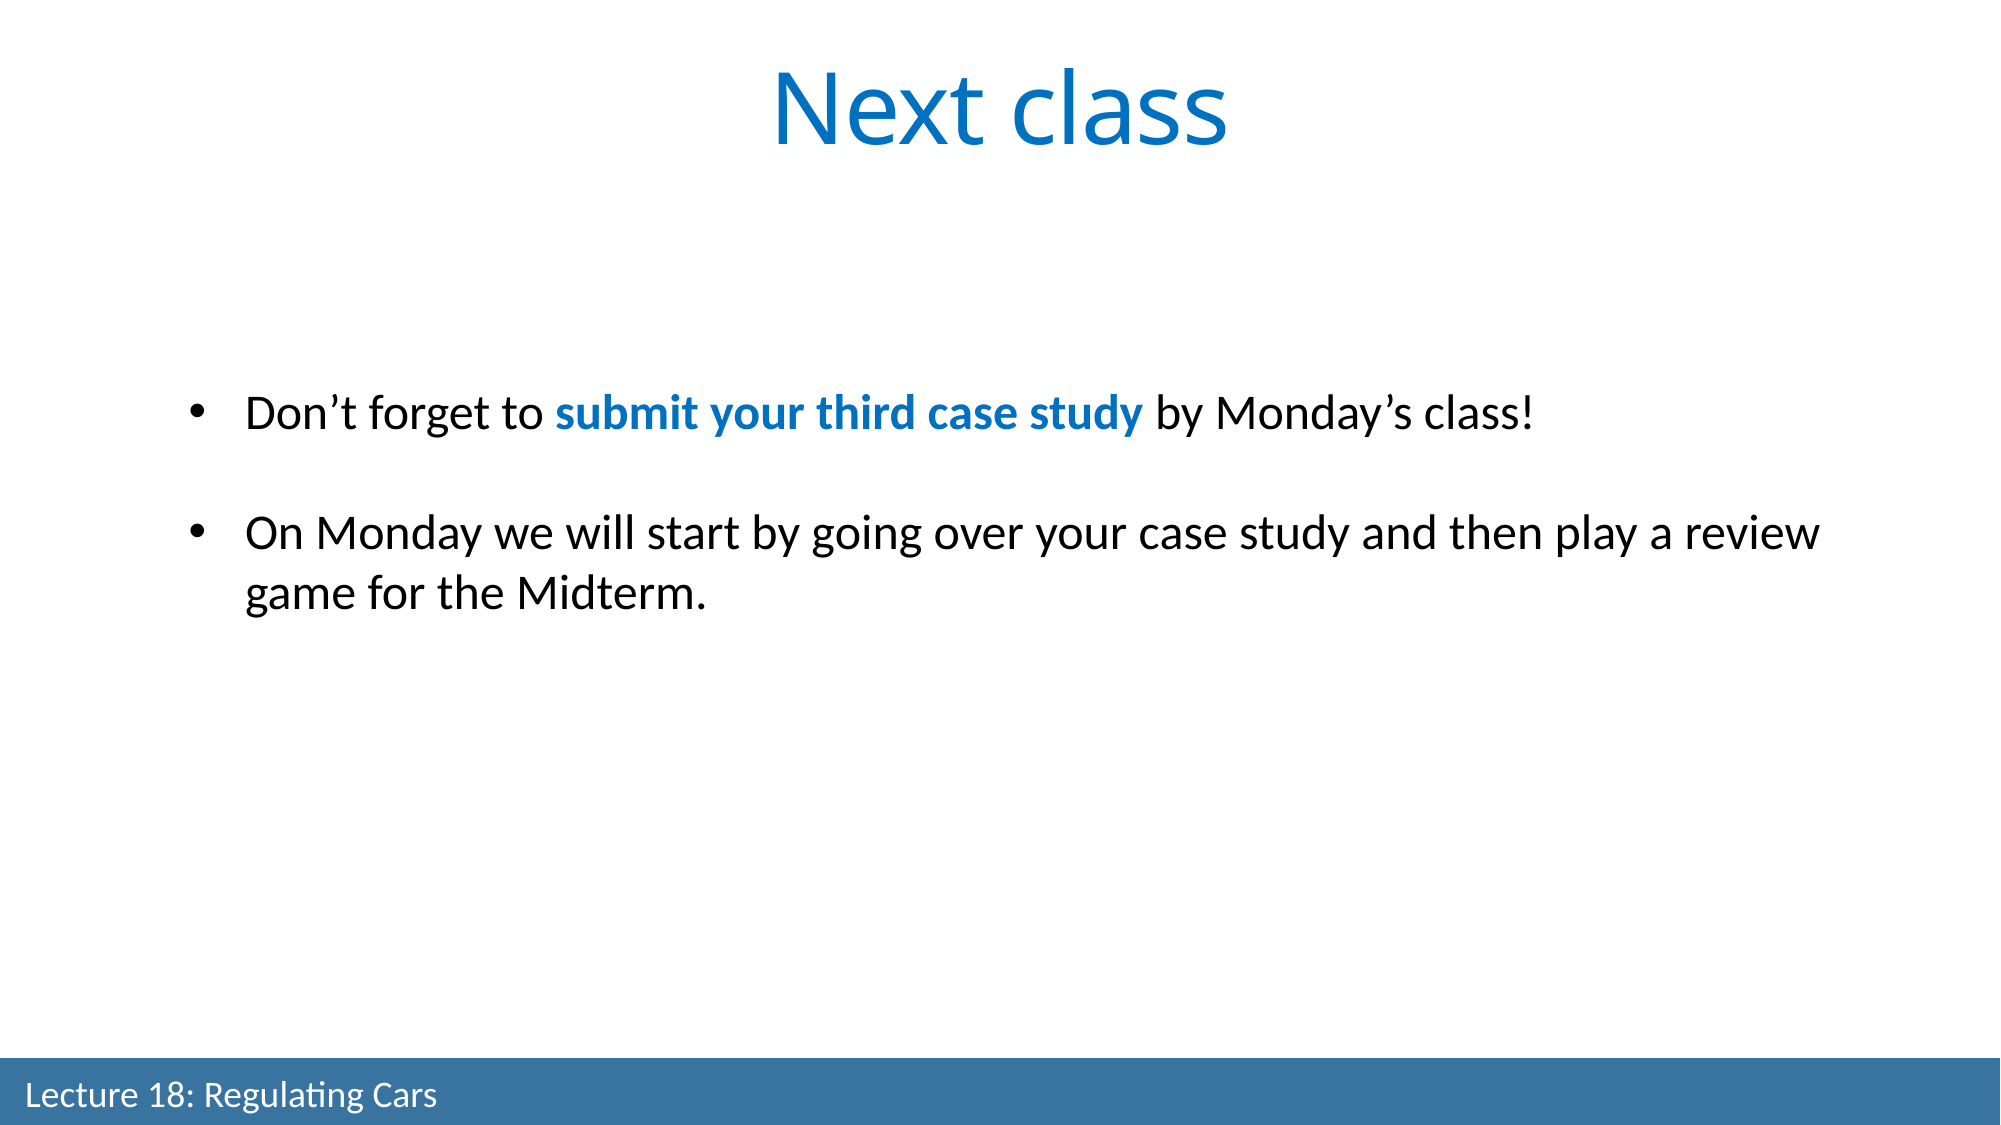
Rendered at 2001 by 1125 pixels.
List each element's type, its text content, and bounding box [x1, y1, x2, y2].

text_box Next class [60, 0, 1940, 224]
text_box Don’t forget to submit your third case study by Monday’s class! On Monday we will start by going over your case study and then play a review game for the Midterm. [98, 312, 1864, 748]
